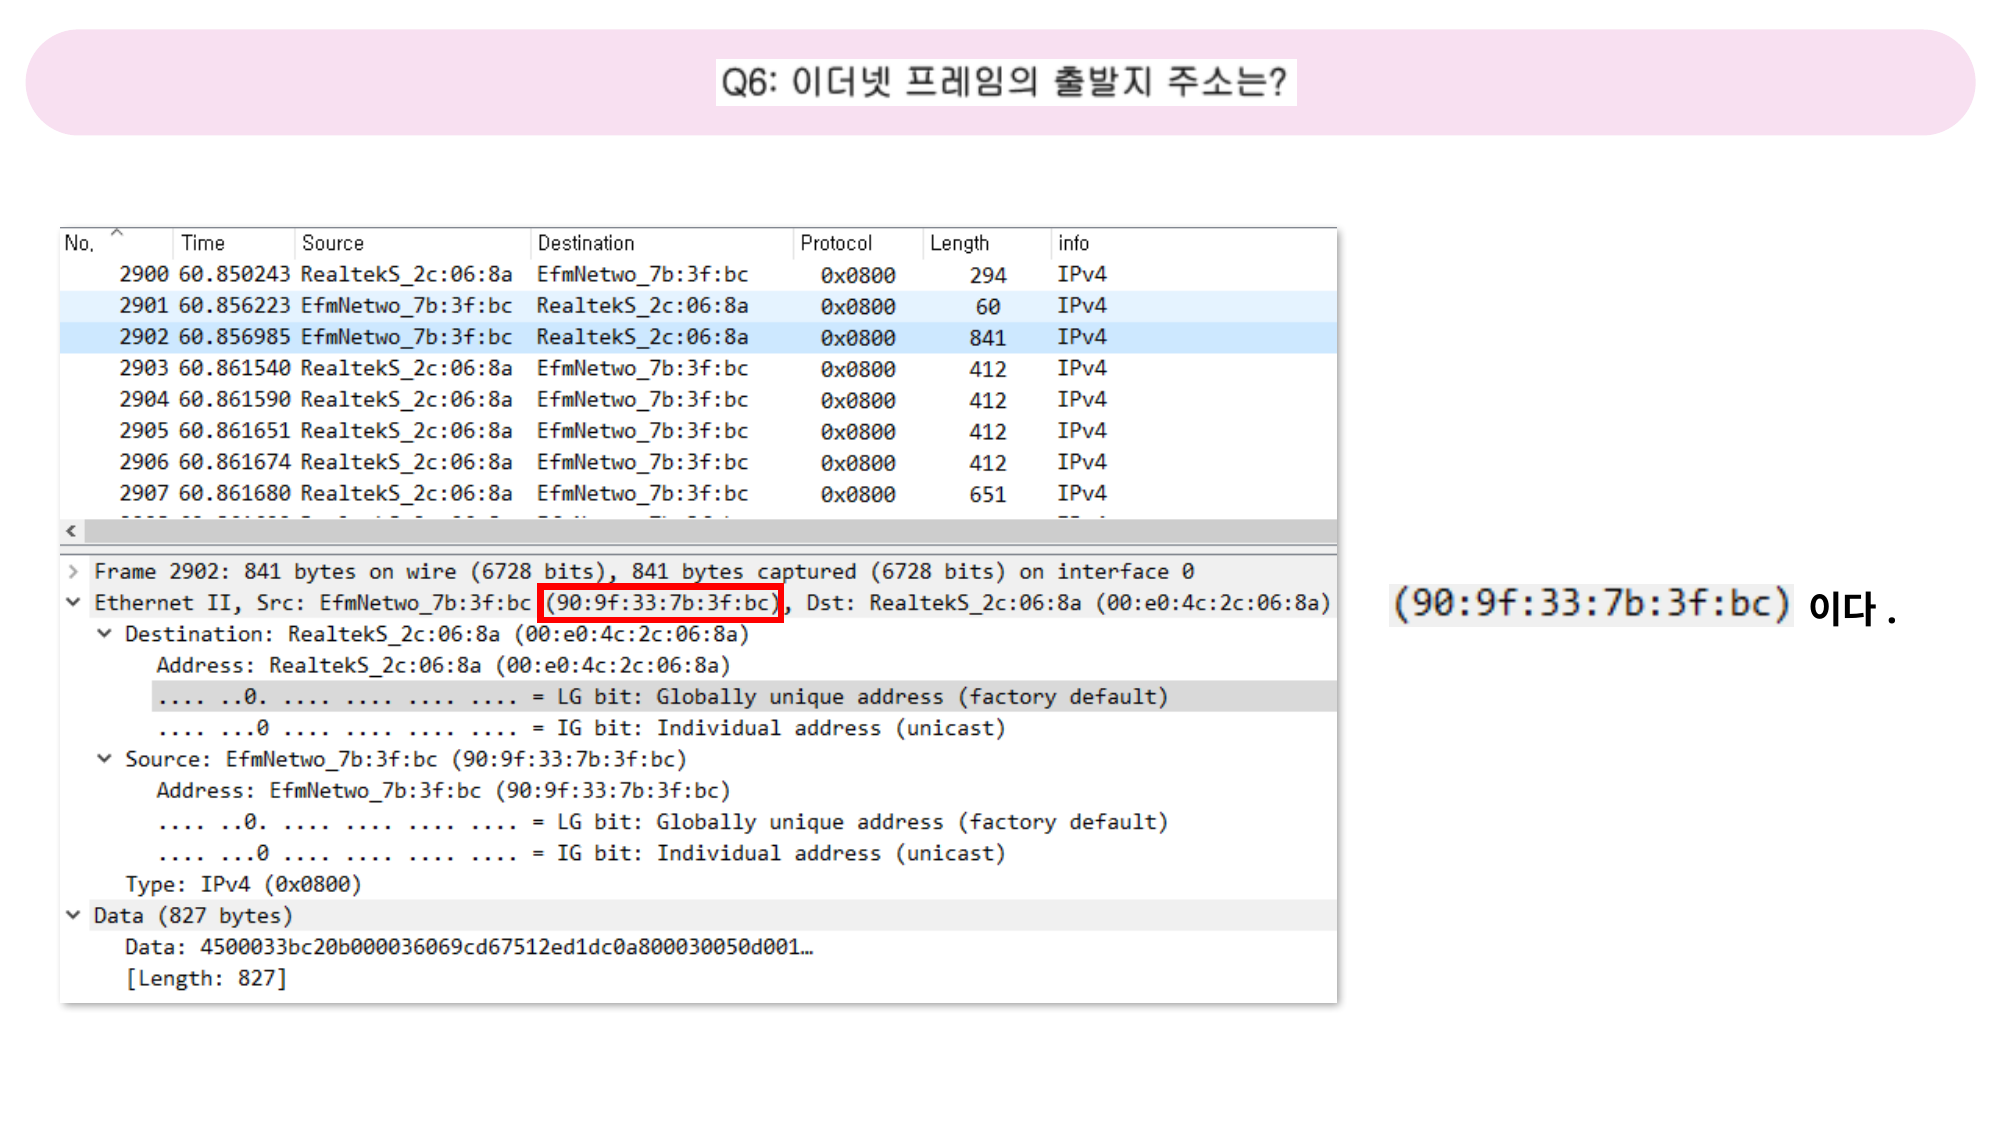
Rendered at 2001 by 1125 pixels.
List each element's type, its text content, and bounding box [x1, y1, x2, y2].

text_box 이다. [1793, 578, 1930, 639]
picture [60, 227, 1337, 1003]
picture [1389, 584, 1794, 627]
text_box [24, 28, 1977, 137]
picture [716, 59, 1297, 106]
